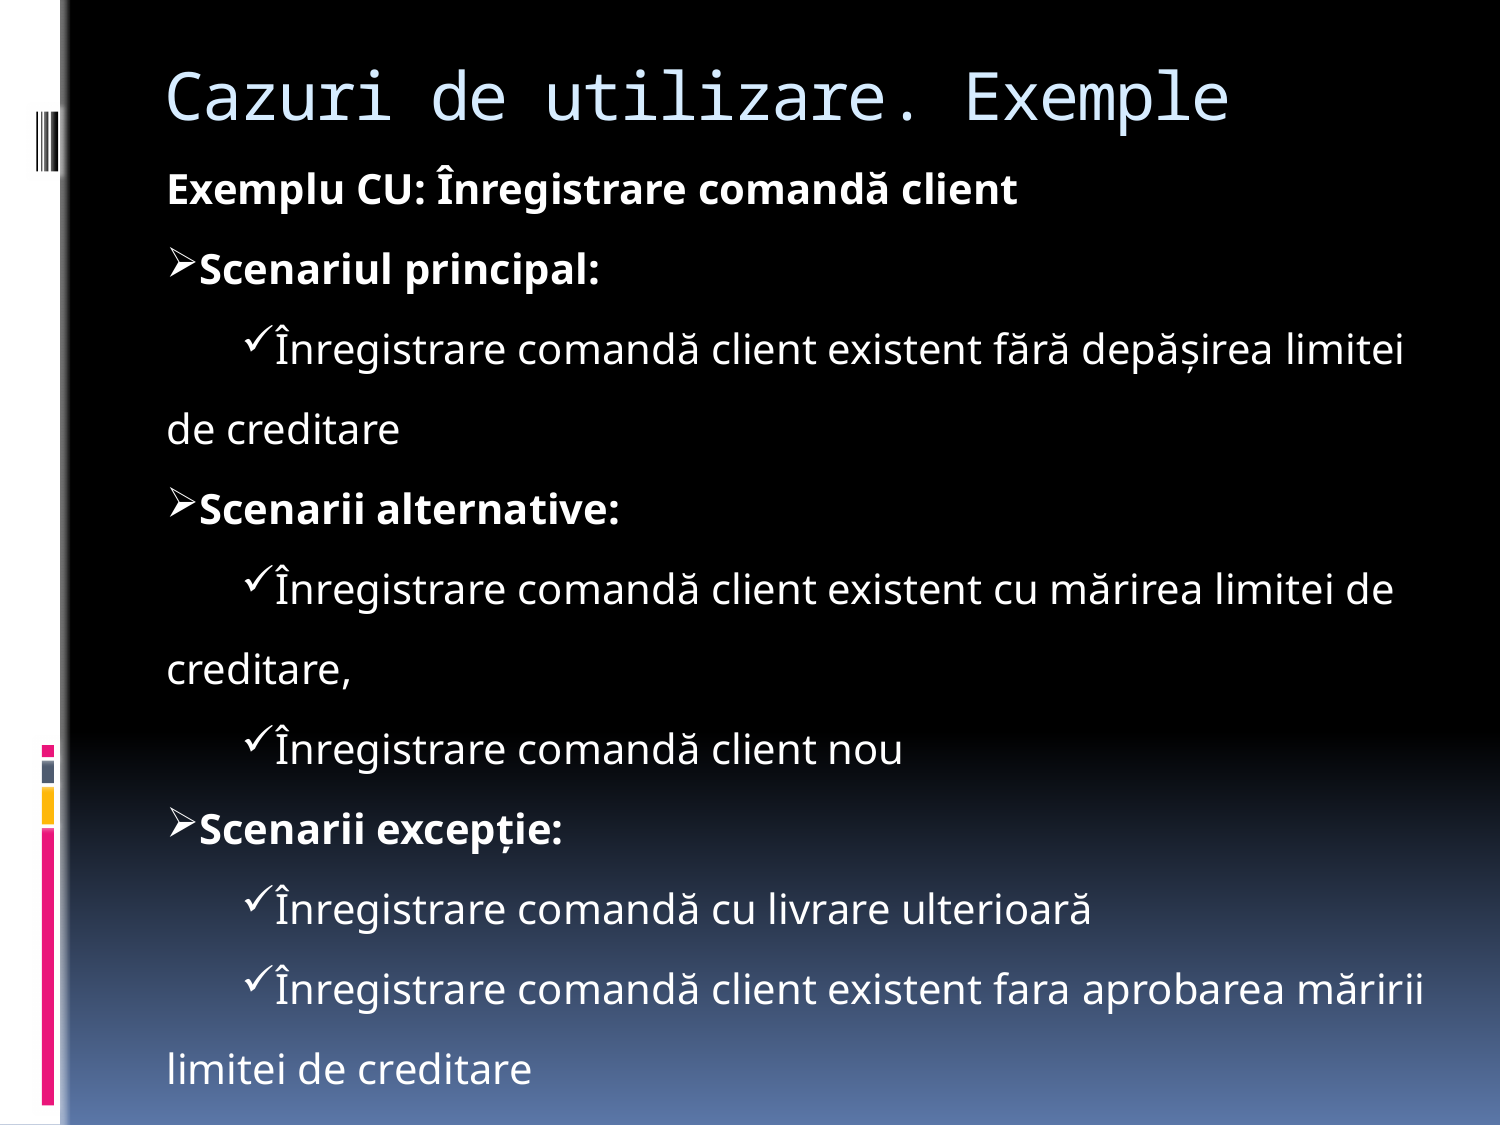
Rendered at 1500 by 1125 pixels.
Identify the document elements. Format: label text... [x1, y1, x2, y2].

text_box Exemplu CU: Înregistrare comandă client Scenariul principal: Înregistrare comandă client existent fără depăşirea limitei de creditare Scenarii alternative: Înregistrare comandă client existent cu mărirea limitei de creditare, Înregistrare comandă client nou Scenarii excepţie: Înregistrare comandă cu livrare ulterioară Înregistrare comandă client existent fara aprobarea măririi limitei de creditare [76, 125, 1471, 1101]
title Cazuri de utilizare. Exemple [150, 46, 1425, 125]
